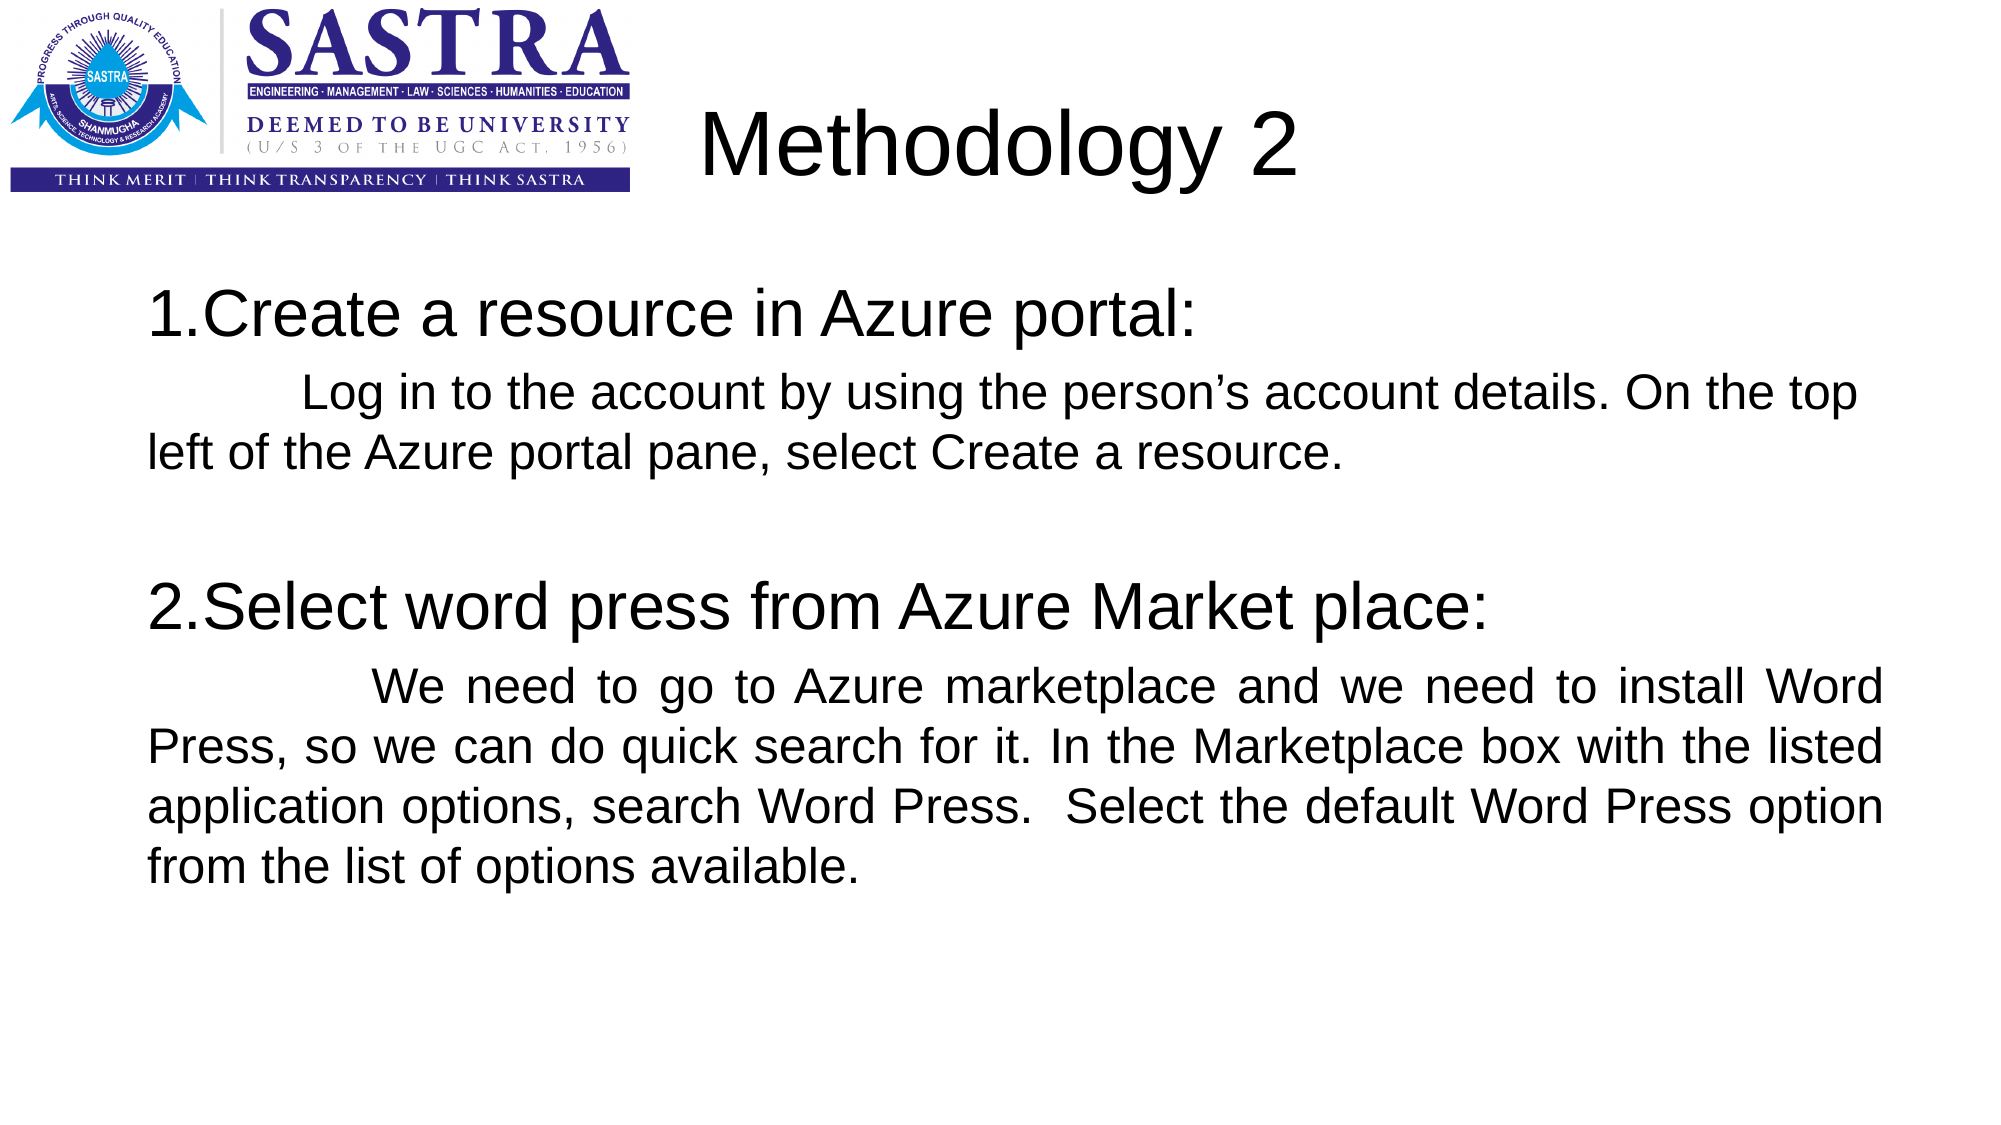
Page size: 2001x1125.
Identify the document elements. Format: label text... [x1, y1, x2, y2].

list 1.Create a resource in Azure portal: Log in to the account by using the person’s account details. On the top left of the Azure portal pane, select Create a resource. 2.Select word press from Azure Market place: We need to go to Azure marketplace and we need to install Word Press, so we can do quick search for it. In the Marketplace box with the listed application options, search Word Press. Select the default Word Press option from the list of options available. [132, 262, 1901, 1006]
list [0, 0, 641, 206]
title Methodology 2 [99, 44, 1901, 233]
